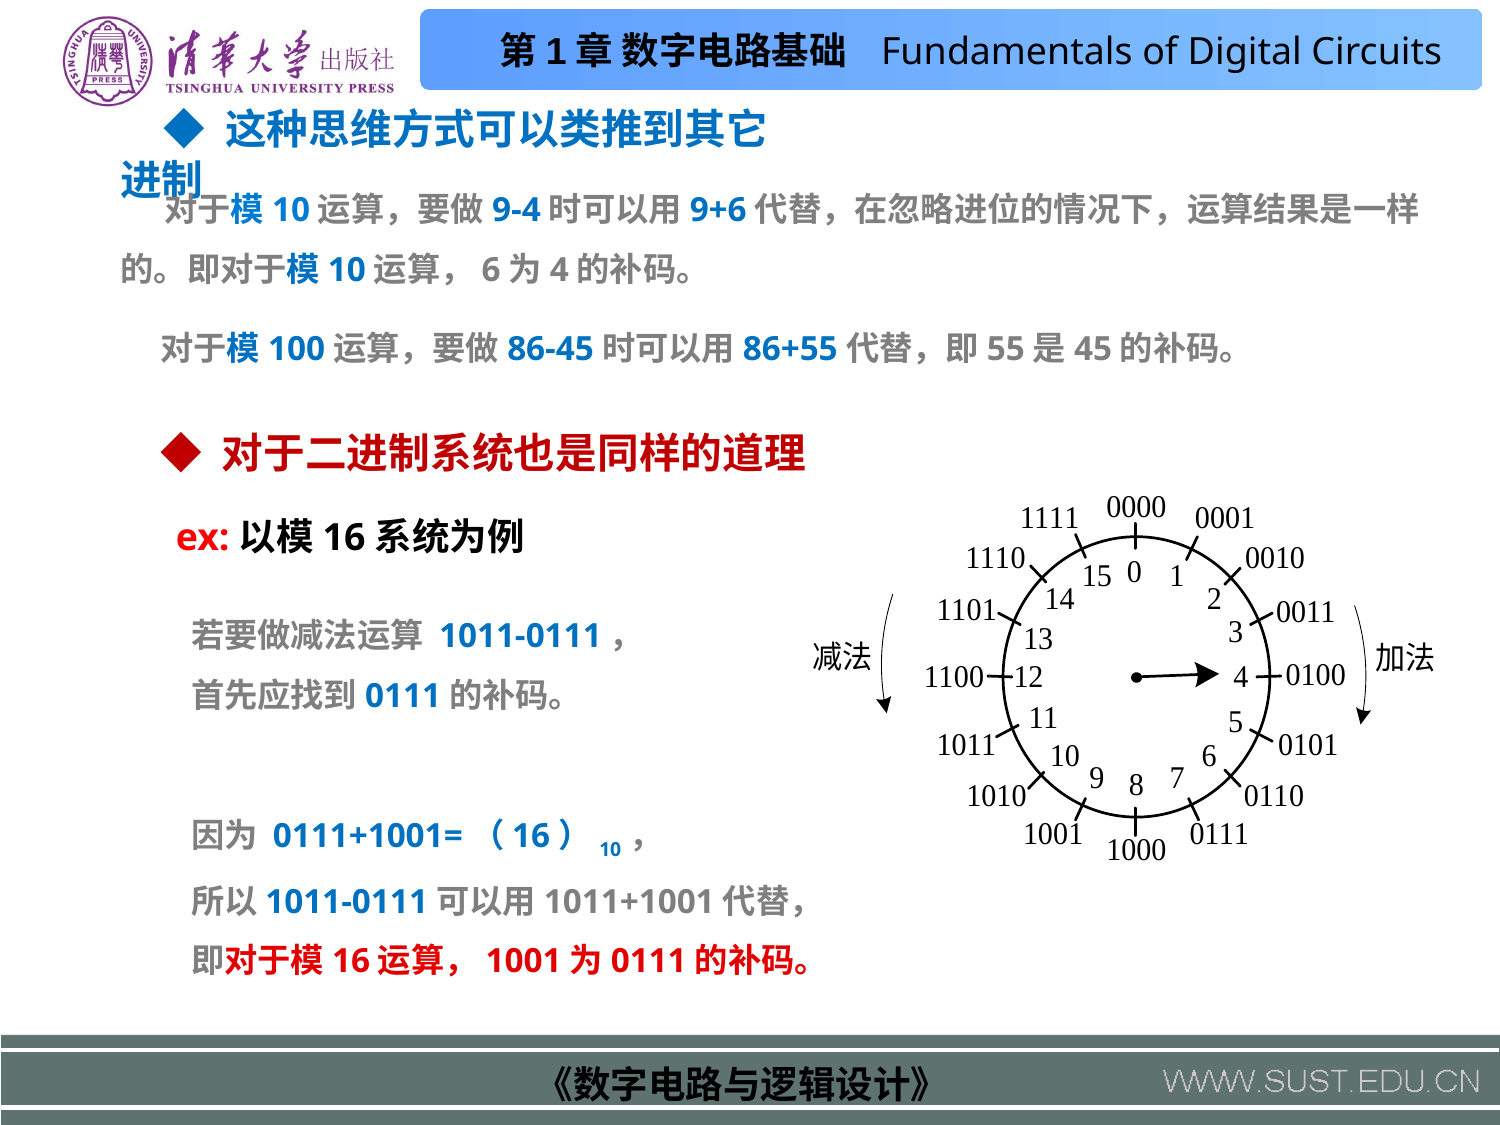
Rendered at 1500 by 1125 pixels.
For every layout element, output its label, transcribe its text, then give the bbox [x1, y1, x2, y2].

text_box 因为 0111+1001=（16）10， 所以1011-0111可以用1011+1001代替， 即对于模16运算，1001为0111的补码。 [176, 784, 933, 987]
text_box 若要做减法运算 1011-0111， 首先应找到0111的补码。 [176, 586, 752, 722]
text_box ◆ 这种思维方式可以类推到其它进制 [105, 95, 823, 161]
text_box 对于模10运算，要做9-4时可以用9+6代替，在忽略进位的情况下，运算结果是一样的。即对于模10运算，6为4的补码。 [105, 161, 1443, 296]
text_box 2. 十进制代码 [1151, 1057, 1492, 1105]
picture [59, 8, 397, 116]
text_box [787, 484, 1461, 875]
text_box ◆ 对于二进制系统也是同样的道理 [145, 418, 821, 484]
text_box 对于模100运算，要做86-45时可以用86+55代替，即55是45的补码。 [86, 299, 1373, 375]
text_box ex:以模16系统为例 [151, 505, 540, 566]
